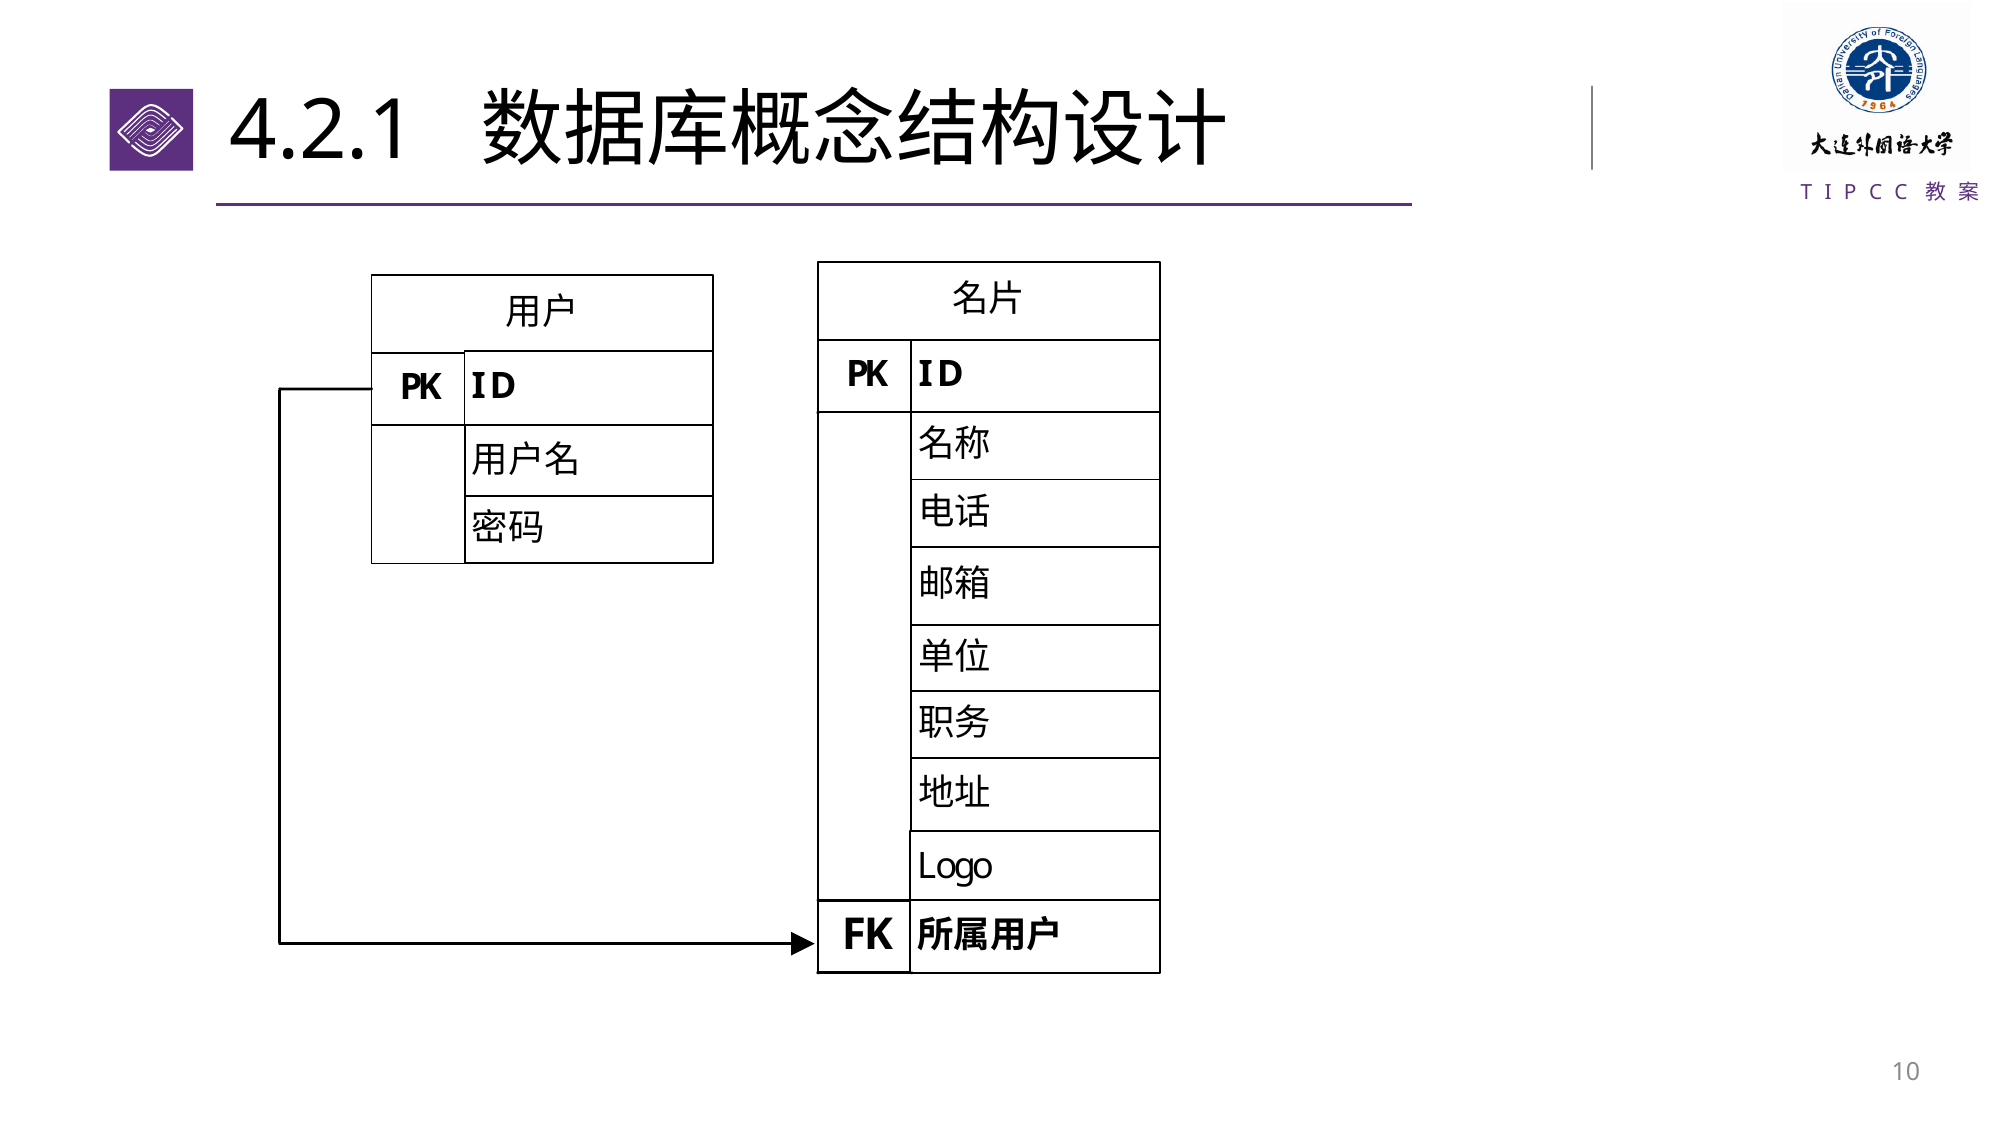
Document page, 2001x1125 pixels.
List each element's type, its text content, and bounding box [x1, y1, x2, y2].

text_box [48, 210, 1563, 1043]
title 4.2.1 数据库概念结构设计 [214, 59, 1564, 205]
slide_number 9 [1485, 1042, 1936, 1103]
picture [1782, 2, 1971, 172]
